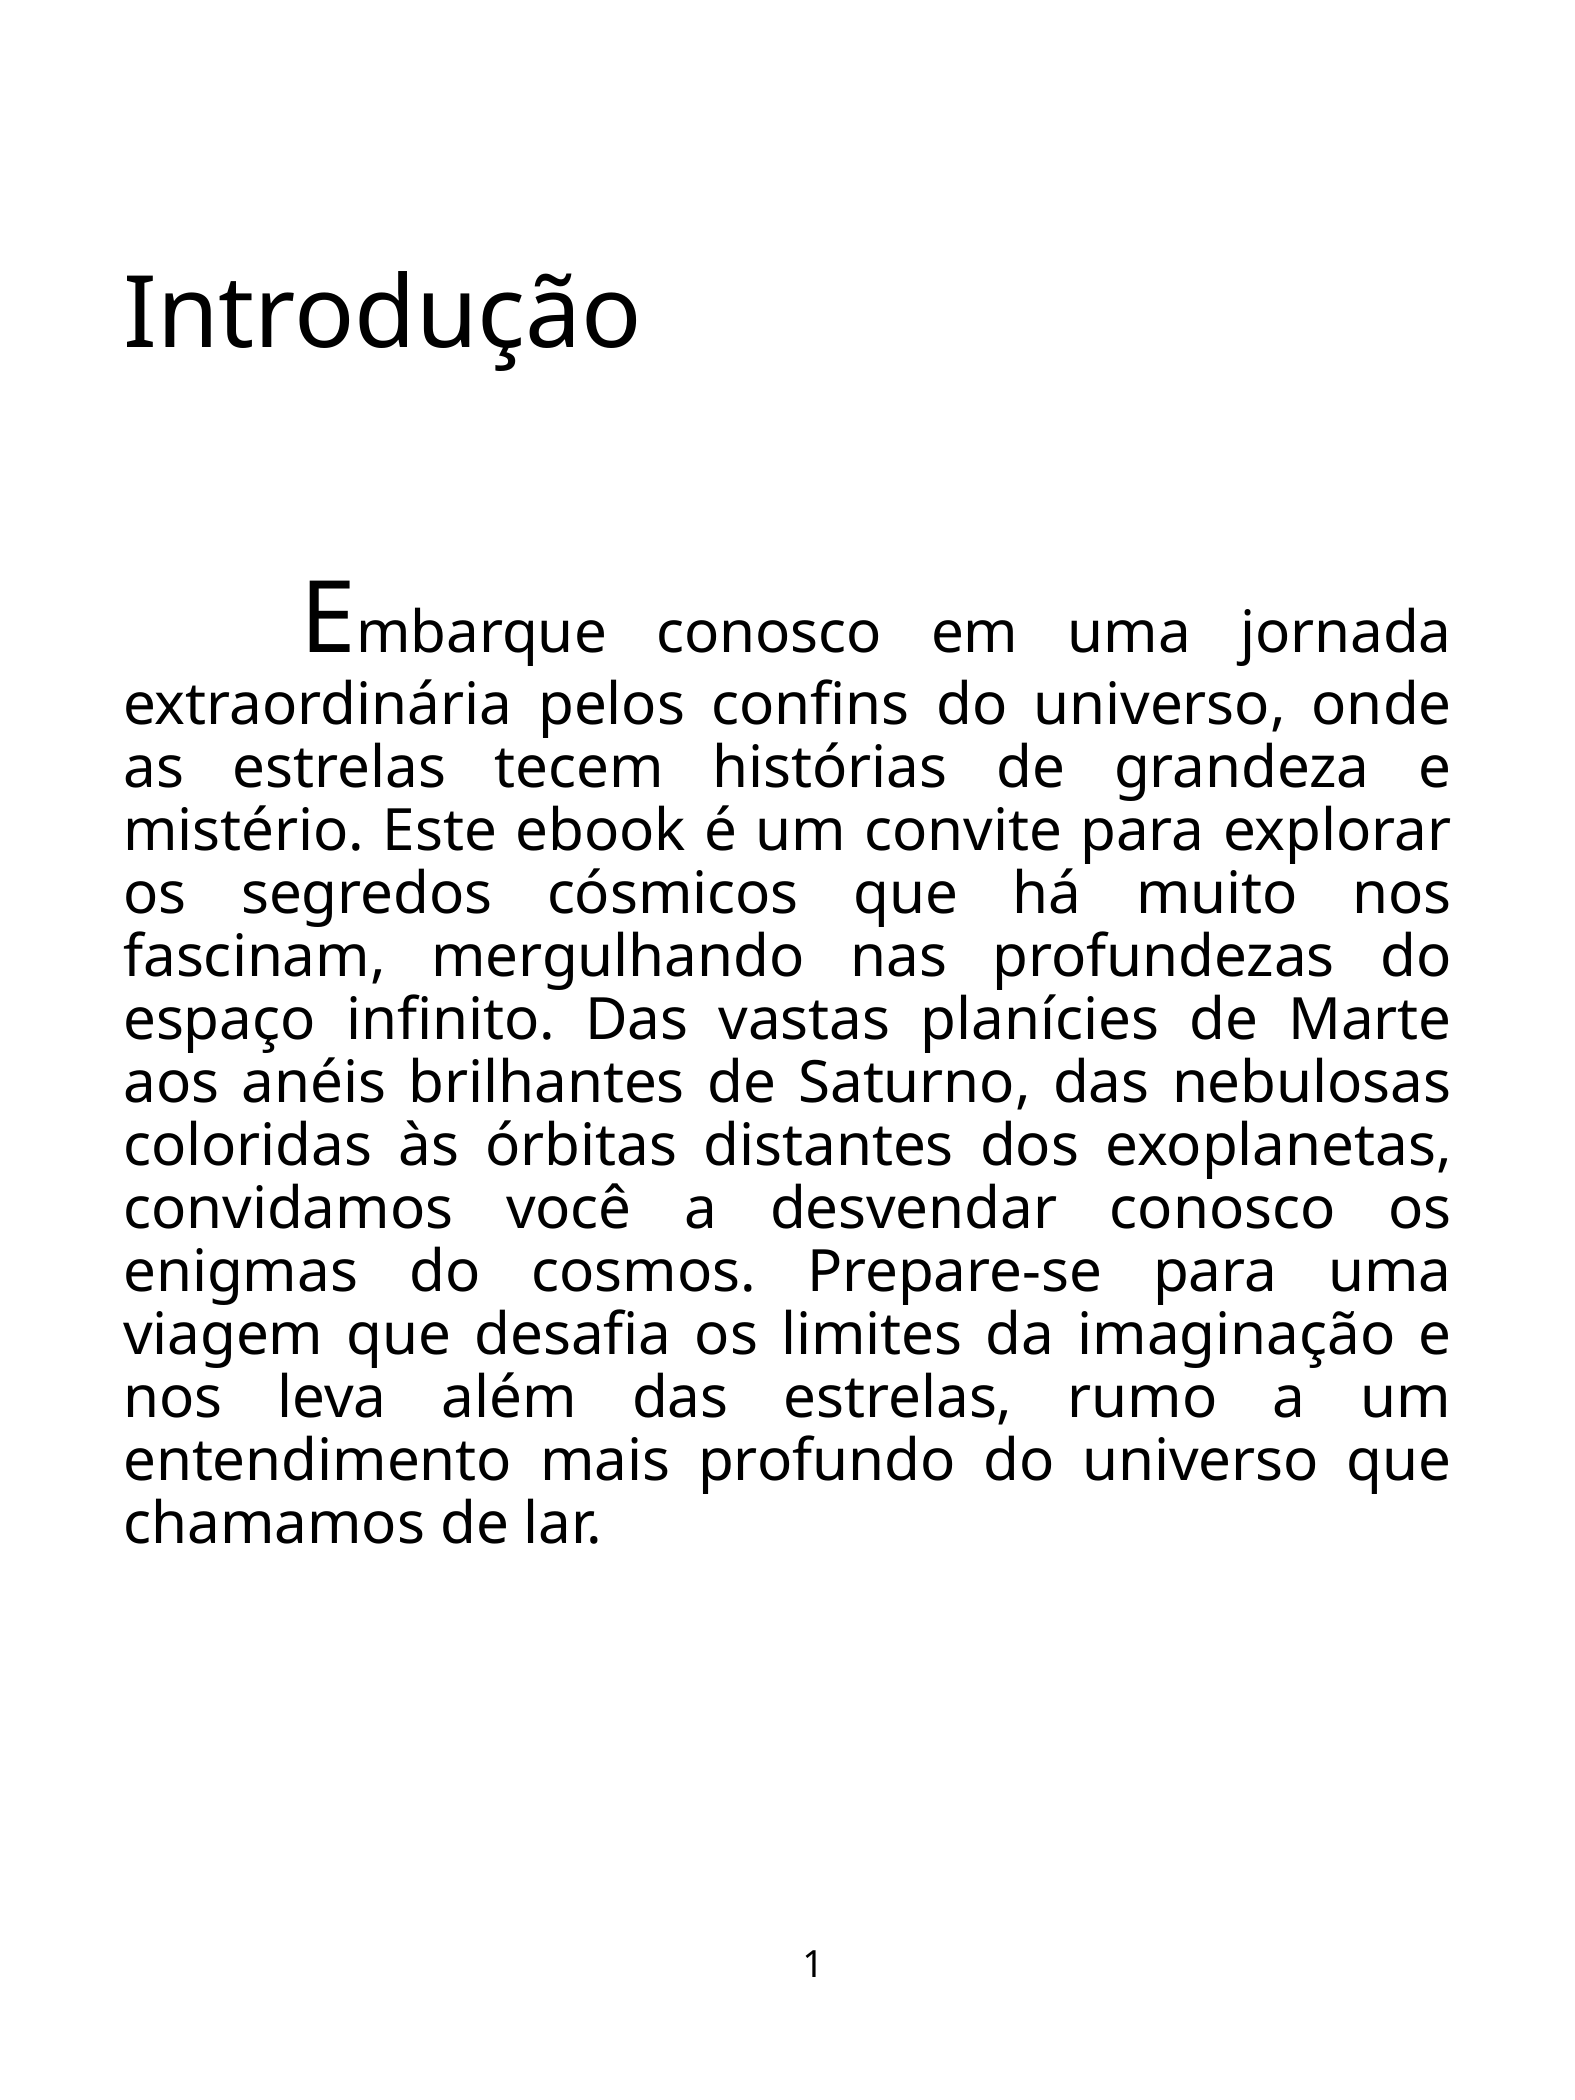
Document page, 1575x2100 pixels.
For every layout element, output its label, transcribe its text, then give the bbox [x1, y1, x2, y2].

text_box 1 [787, 1932, 830, 1993]
title Introdução [108, 111, 1467, 518]
list Embarque conosco em uma jornada extraordinária pelos confins do universo, onde as estrelas tecem histórias de grandeza e mistério. Este ebook é um convite para explorar os segredos cósmicos que há muito nos fascinam, mergulhando nas profundezas do espaço infinito. Das vastas planícies de Marte aos anéis brilhantes de Saturno, das nebulosas coloridas às órbitas distantes dos exoplanetas, convidamos você a desvendar conosco os enigmas do cosmos. Prepare-se para uma viagem que desafia os limites da imaginação e nos leva além das estrelas, rumo a um entendimento mais profundo do universo que chamamos de lar. [108, 559, 1467, 1892]
